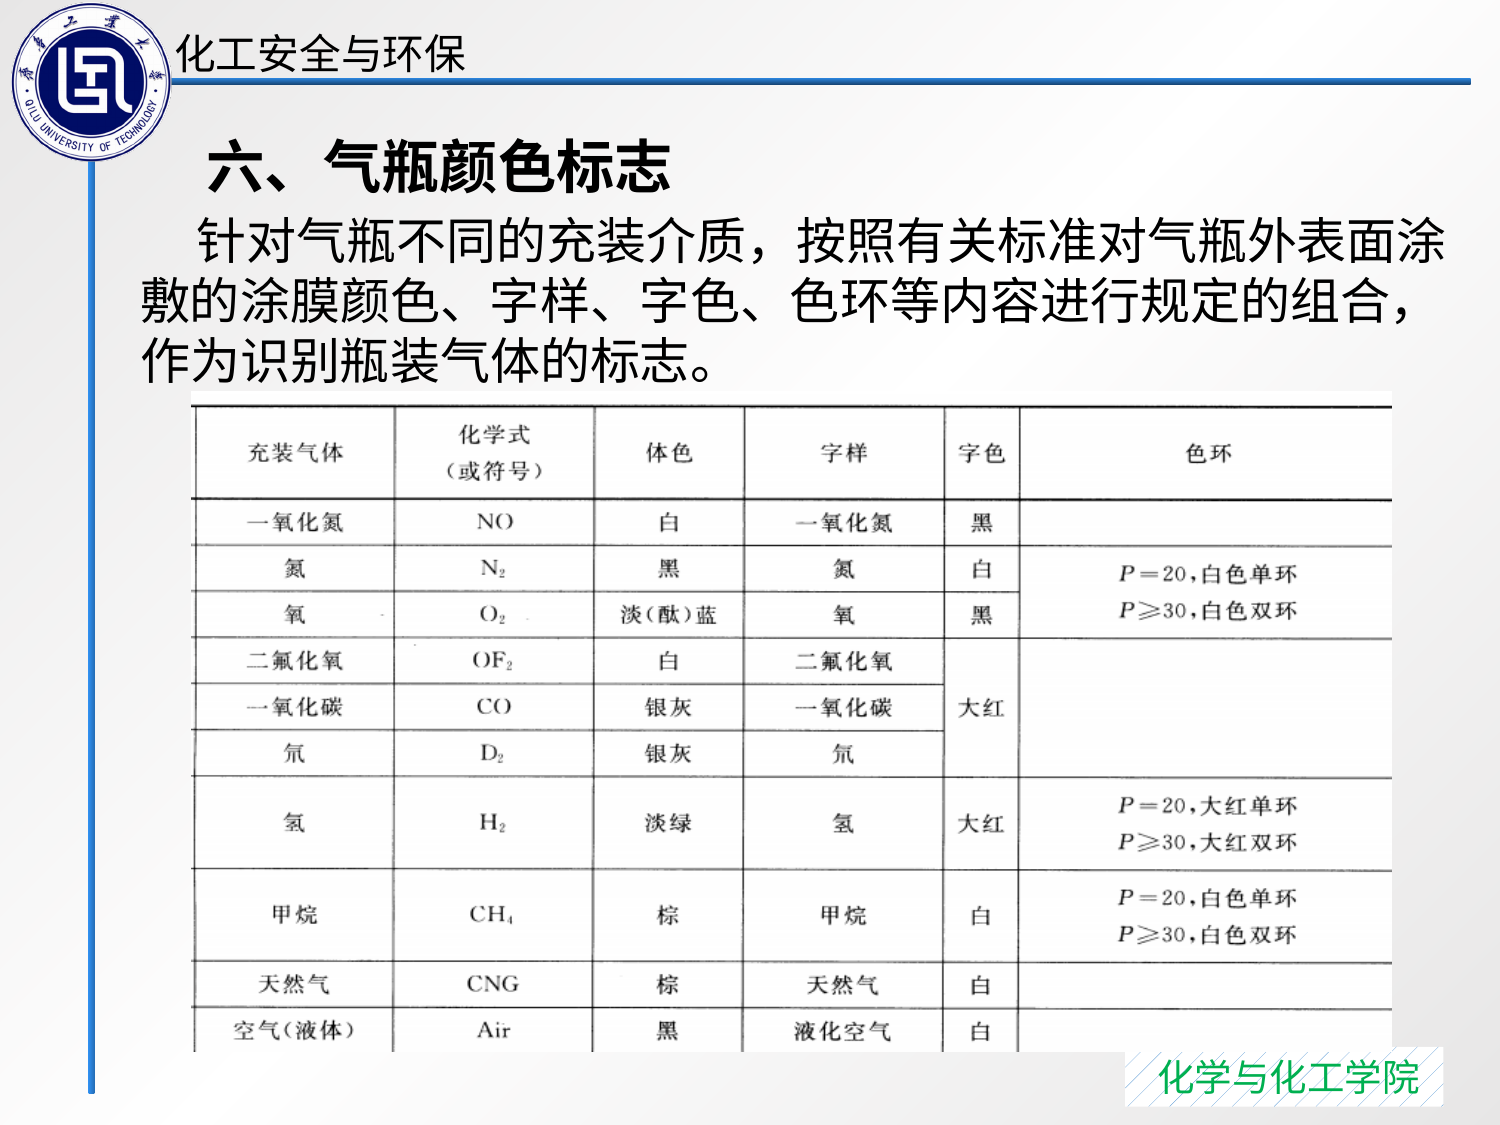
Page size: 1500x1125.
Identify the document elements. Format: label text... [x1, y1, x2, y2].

list 六、气瓶颜色标志 针对气瓶不同的充装介质，按照有关标准对气瓶外表面涂敷的涂膜颜色、字样、字色、色环等内容进行规定的组合，作为识别瓶装气体的标志。 [124, 122, 1471, 1048]
picture [11, 2, 172, 162]
picture [190, 391, 1392, 1052]
